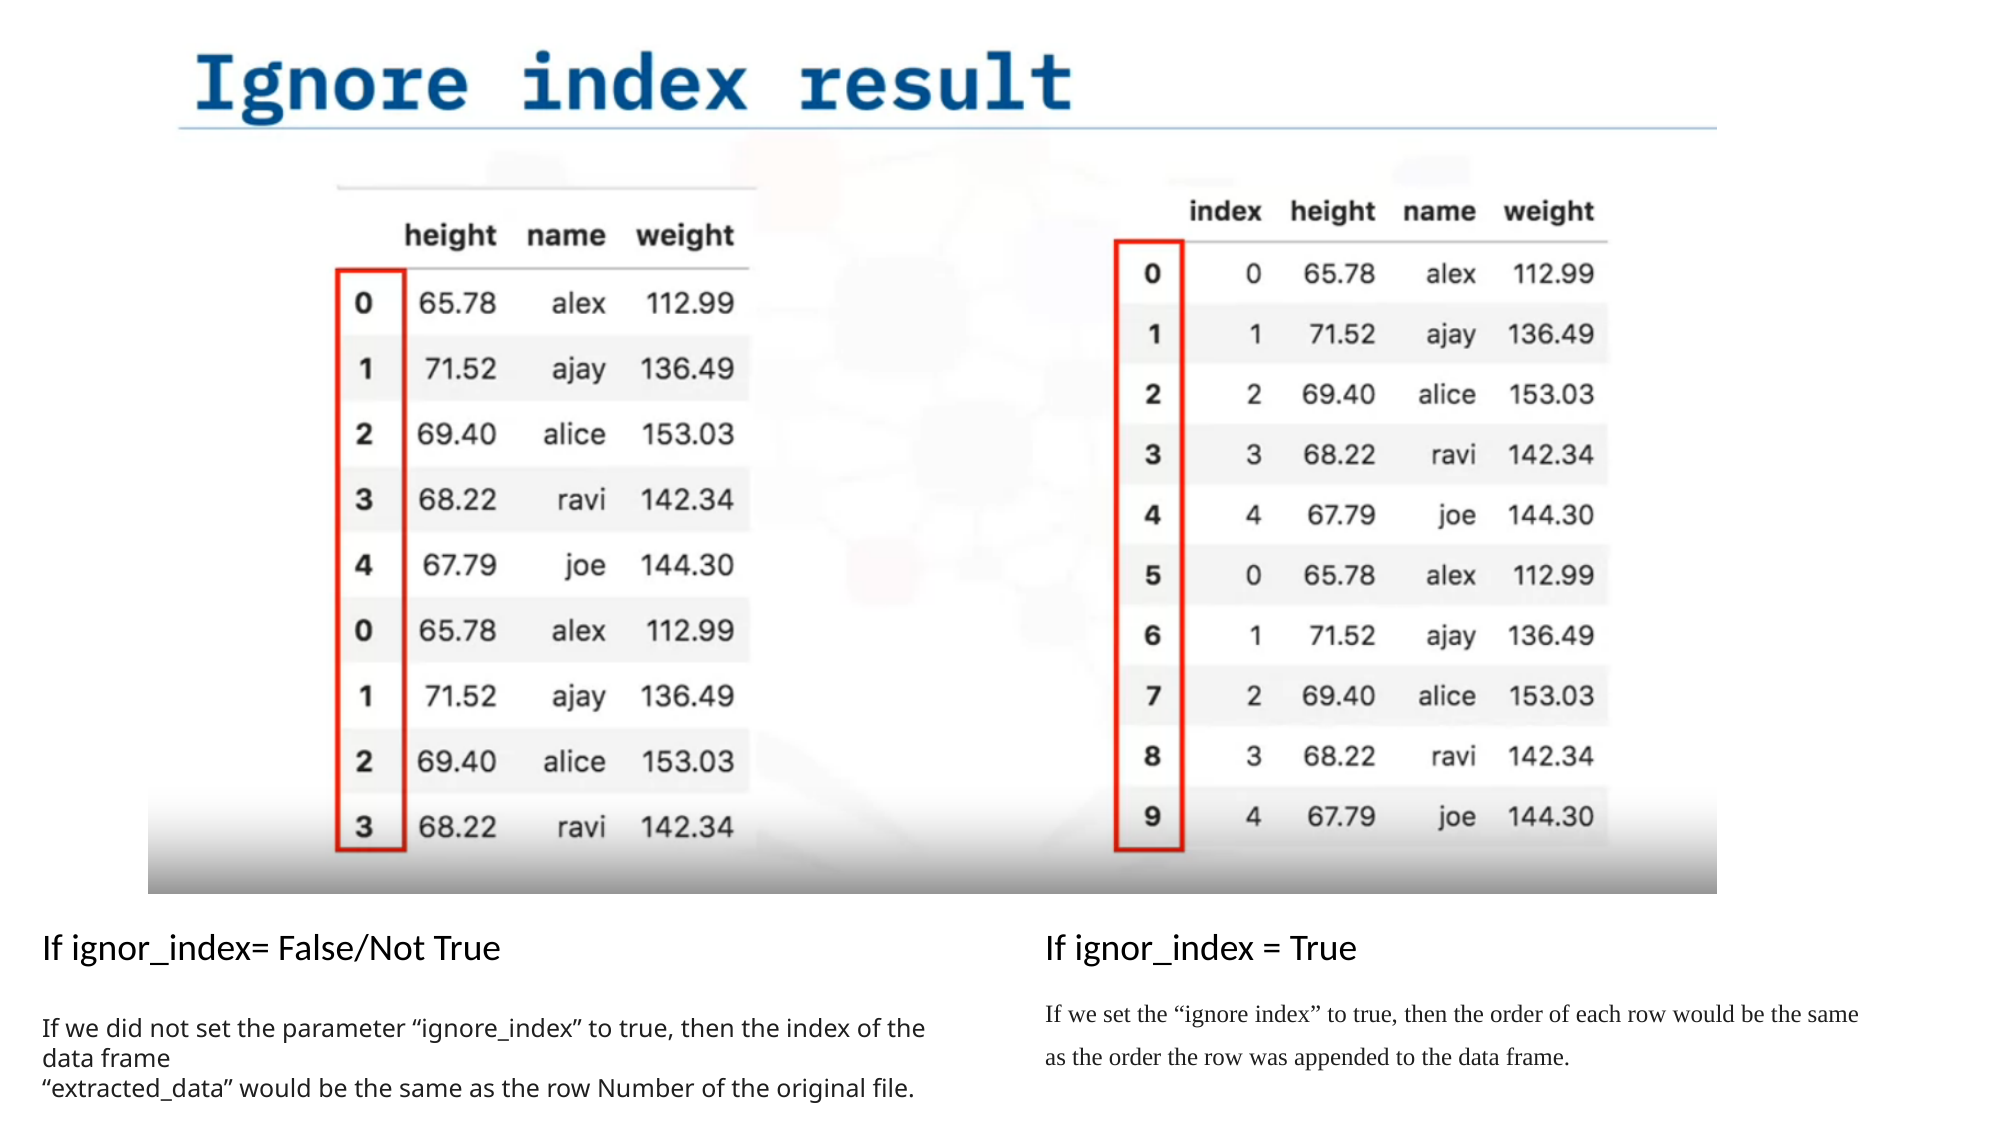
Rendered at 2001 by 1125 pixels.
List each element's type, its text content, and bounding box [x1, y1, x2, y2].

picture [148, 43, 1717, 895]
text_box If ignor_index= False/Not True If we did not set the parameter “ignore_index” to true, then the index of the data frame “extracted_data” would be the same as the row Number of the original file. [27, 915, 970, 1111]
text_box If ignor_index = True If we set the “ignore index” to true, then the order of each row would be the same as the order the row was appended to the data frame. [1030, 915, 1933, 1081]
